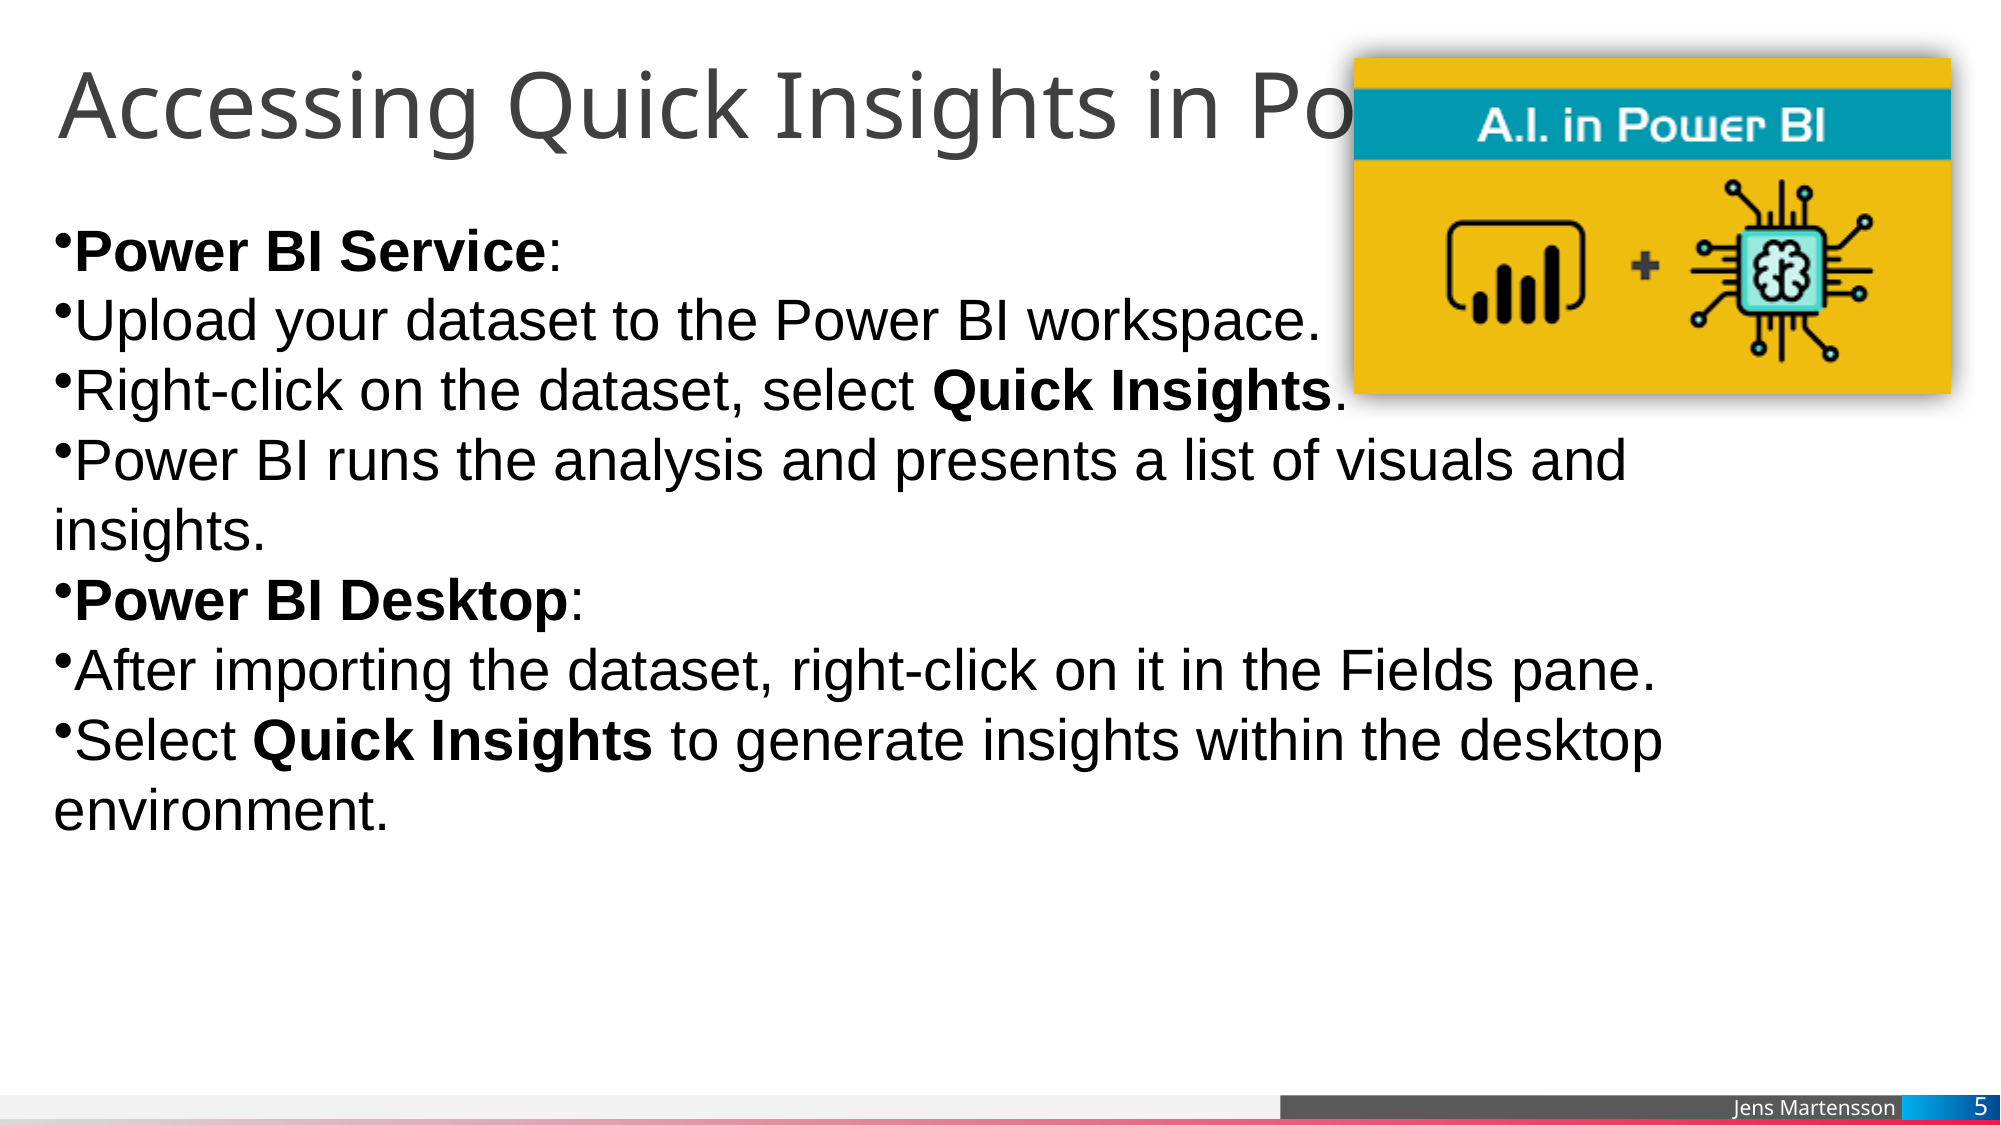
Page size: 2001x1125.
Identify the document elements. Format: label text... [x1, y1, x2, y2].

slide_number 5 [1901, 1095, 2000, 1120]
title Accessing Quick Insights in Power BI [59, 59, 1334, 148]
picture [1354, 58, 1951, 394]
list Power BI Service: Upload your dataset to the Power BI workspace. Right-click on the dataset, select Quick Insights. Power BI runs the analysis and presents a list of visuals and insights. Power BI Desktop: After importing the dataset, right-click on it in the Fields pane. Select Quick Insights to generate insights within the desktop environment. [38, 205, 1690, 920]
